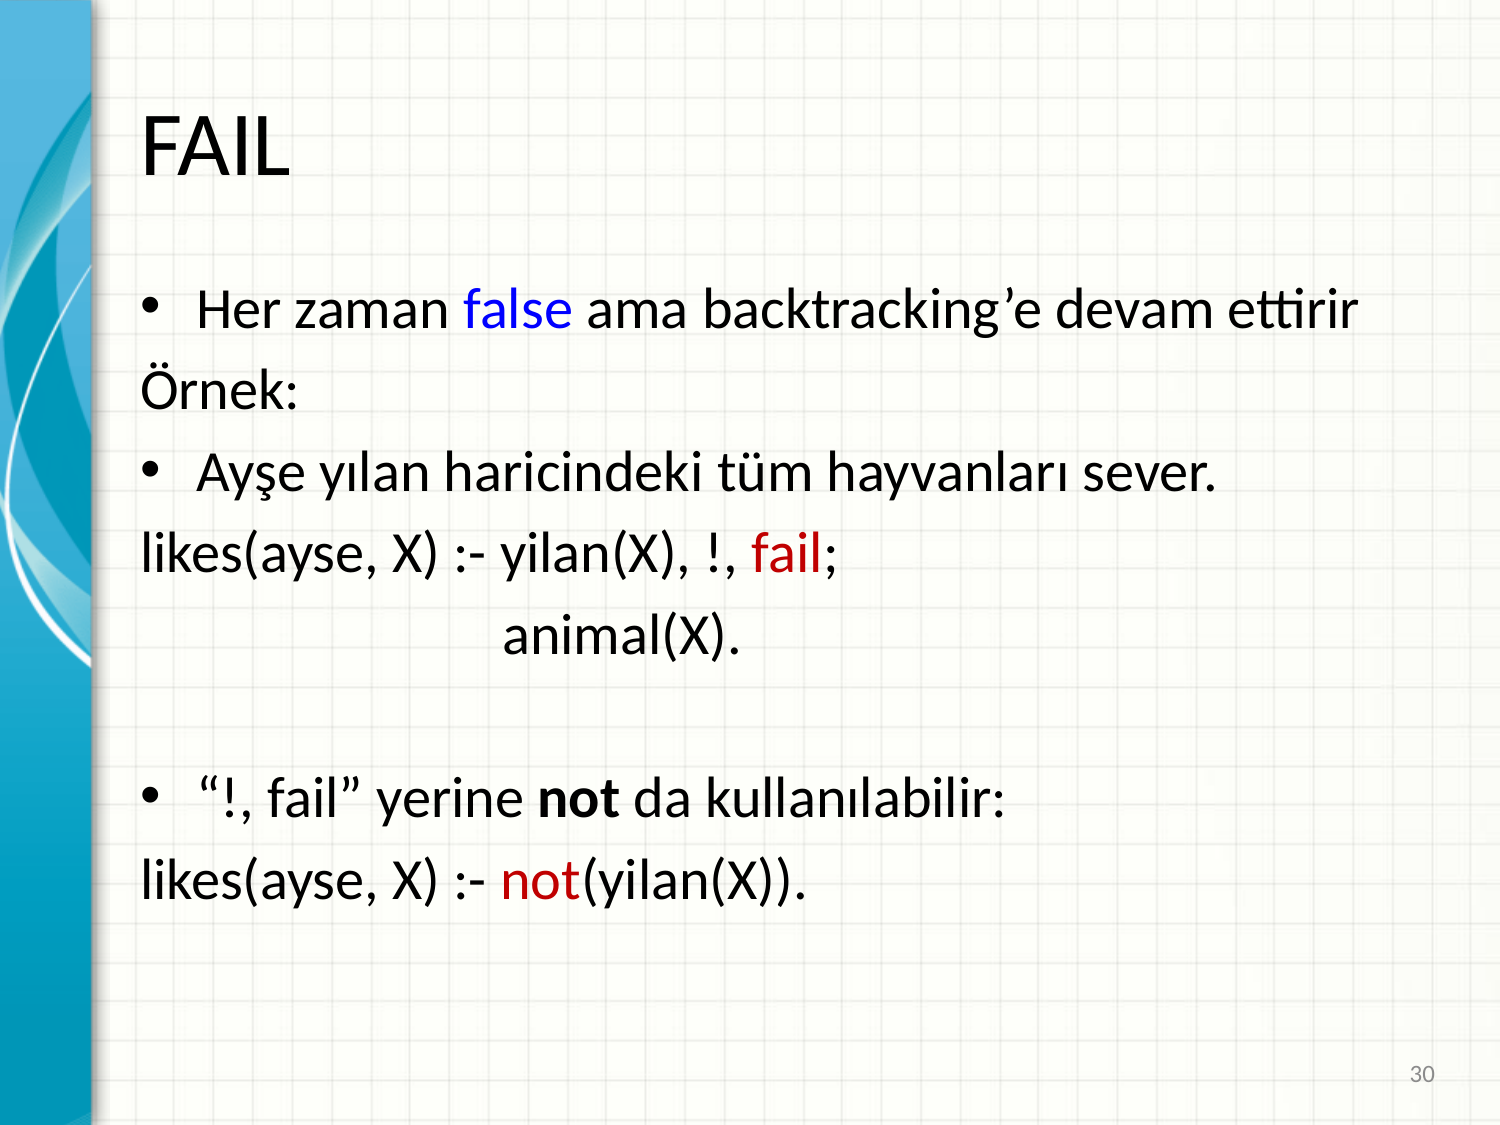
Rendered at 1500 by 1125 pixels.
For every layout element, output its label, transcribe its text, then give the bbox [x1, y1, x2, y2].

picture [0, 0, 1500, 1125]
slide_number 30 [1100, 1071, 1450, 1103]
text_box FAIL [125, 45, 1450, 233]
text_box Her zaman false ama backtracking’e devam ettirir Örnek: Ayşe yılan haricindeki tüm hayvanları sever. likes(ayse, X) :- yilan(X), !, fail; animal(X). “!, fail” yerine not da kullanılabilir: likes(ayse, X) :- not(yilan(X)). [125, 262, 1450, 1071]
